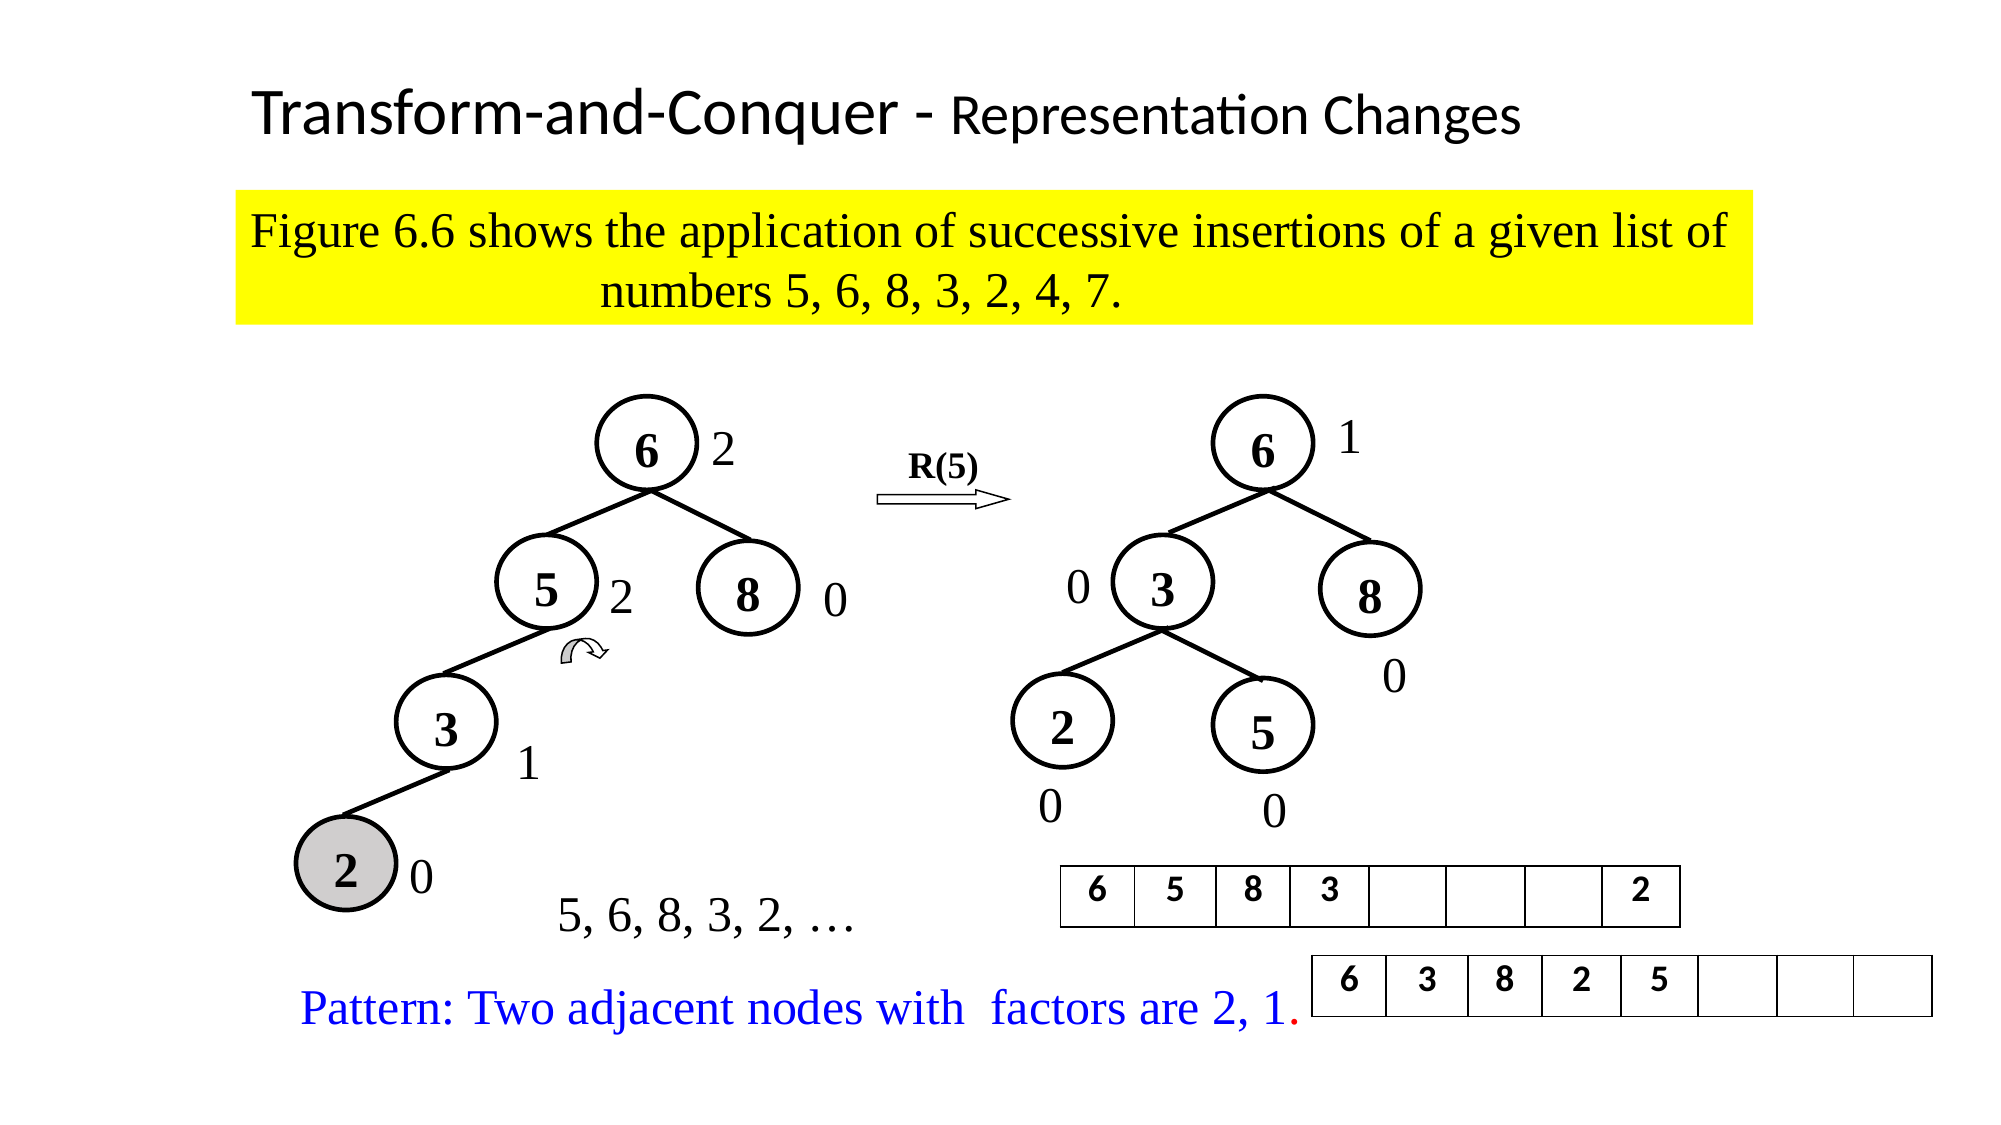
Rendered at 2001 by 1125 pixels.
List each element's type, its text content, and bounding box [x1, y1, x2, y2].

table_header 8 [1469, 956, 1541, 1016]
table_header 3 [1387, 956, 1467, 1016]
text_box Figure 6.6 shows the application of successive insertions of a given list of numbers 5, 6, 8, 3, 2, 4, 7. [235, 189, 1754, 325]
text_box 2 [295, 816, 387, 911]
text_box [1062, 627, 1169, 673]
text_box 2 [1012, 673, 1113, 764]
text_box 2 [685, 407, 762, 483]
table_header 3 [1291, 867, 1368, 926]
table_header 8 [1217, 867, 1289, 926]
table_header 6 [1061, 867, 1134, 926]
text_box Transform-and-Conquer - Representation Changes [236, 60, 1538, 155]
text_box 0 [1356, 634, 1433, 710]
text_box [1168, 487, 1276, 533]
text_box 0 [798, 558, 875, 634]
text_box 8 [1320, 542, 1421, 634]
text_box 5 [1212, 678, 1314, 769]
text_box 0 [1237, 769, 1314, 845]
table_header [1370, 867, 1445, 926]
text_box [443, 628, 550, 674]
table_header [1778, 956, 1853, 1016]
text_box 5, 6, 8, 3, 2, … [542, 873, 885, 949]
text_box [1270, 490, 1371, 541]
text_box Pattern: Two adjacent nodes with factors are 2, 1. [285, 967, 1355, 1043]
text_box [561, 639, 580, 663]
text_box 0 [383, 835, 460, 911]
text_box 3 [1117, 534, 1213, 629]
text_box [561, 638, 608, 664]
text_box 0 [1012, 764, 1089, 840]
text_box 6 [1212, 396, 1312, 489]
text_box 8 [698, 540, 798, 635]
text_box 1 [490, 721, 567, 797]
text_box 6 [596, 396, 685, 489]
table_header 2 [1603, 867, 1679, 926]
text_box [649, 489, 751, 540]
table_header [1447, 867, 1524, 926]
text_box 1 [1312, 396, 1389, 471]
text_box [546, 489, 649, 535]
table_header [1526, 867, 1601, 926]
table_header 2 [1543, 956, 1620, 1016]
table_header 5 [1135, 867, 1215, 926]
table_header 5 [1622, 956, 1697, 1016]
table_header [1854, 956, 1931, 1016]
table_header 6 [1313, 956, 1385, 1016]
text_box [342, 769, 450, 815]
text_box R(5) [893, 434, 994, 494]
table_header [1699, 956, 1776, 1016]
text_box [1162, 630, 1264, 681]
text_box 3 [396, 674, 497, 769]
text_box 2 [584, 556, 661, 631]
text_box 0 [1040, 545, 1117, 621]
text_box 5 [496, 534, 589, 629]
text_box [877, 489, 1009, 509]
